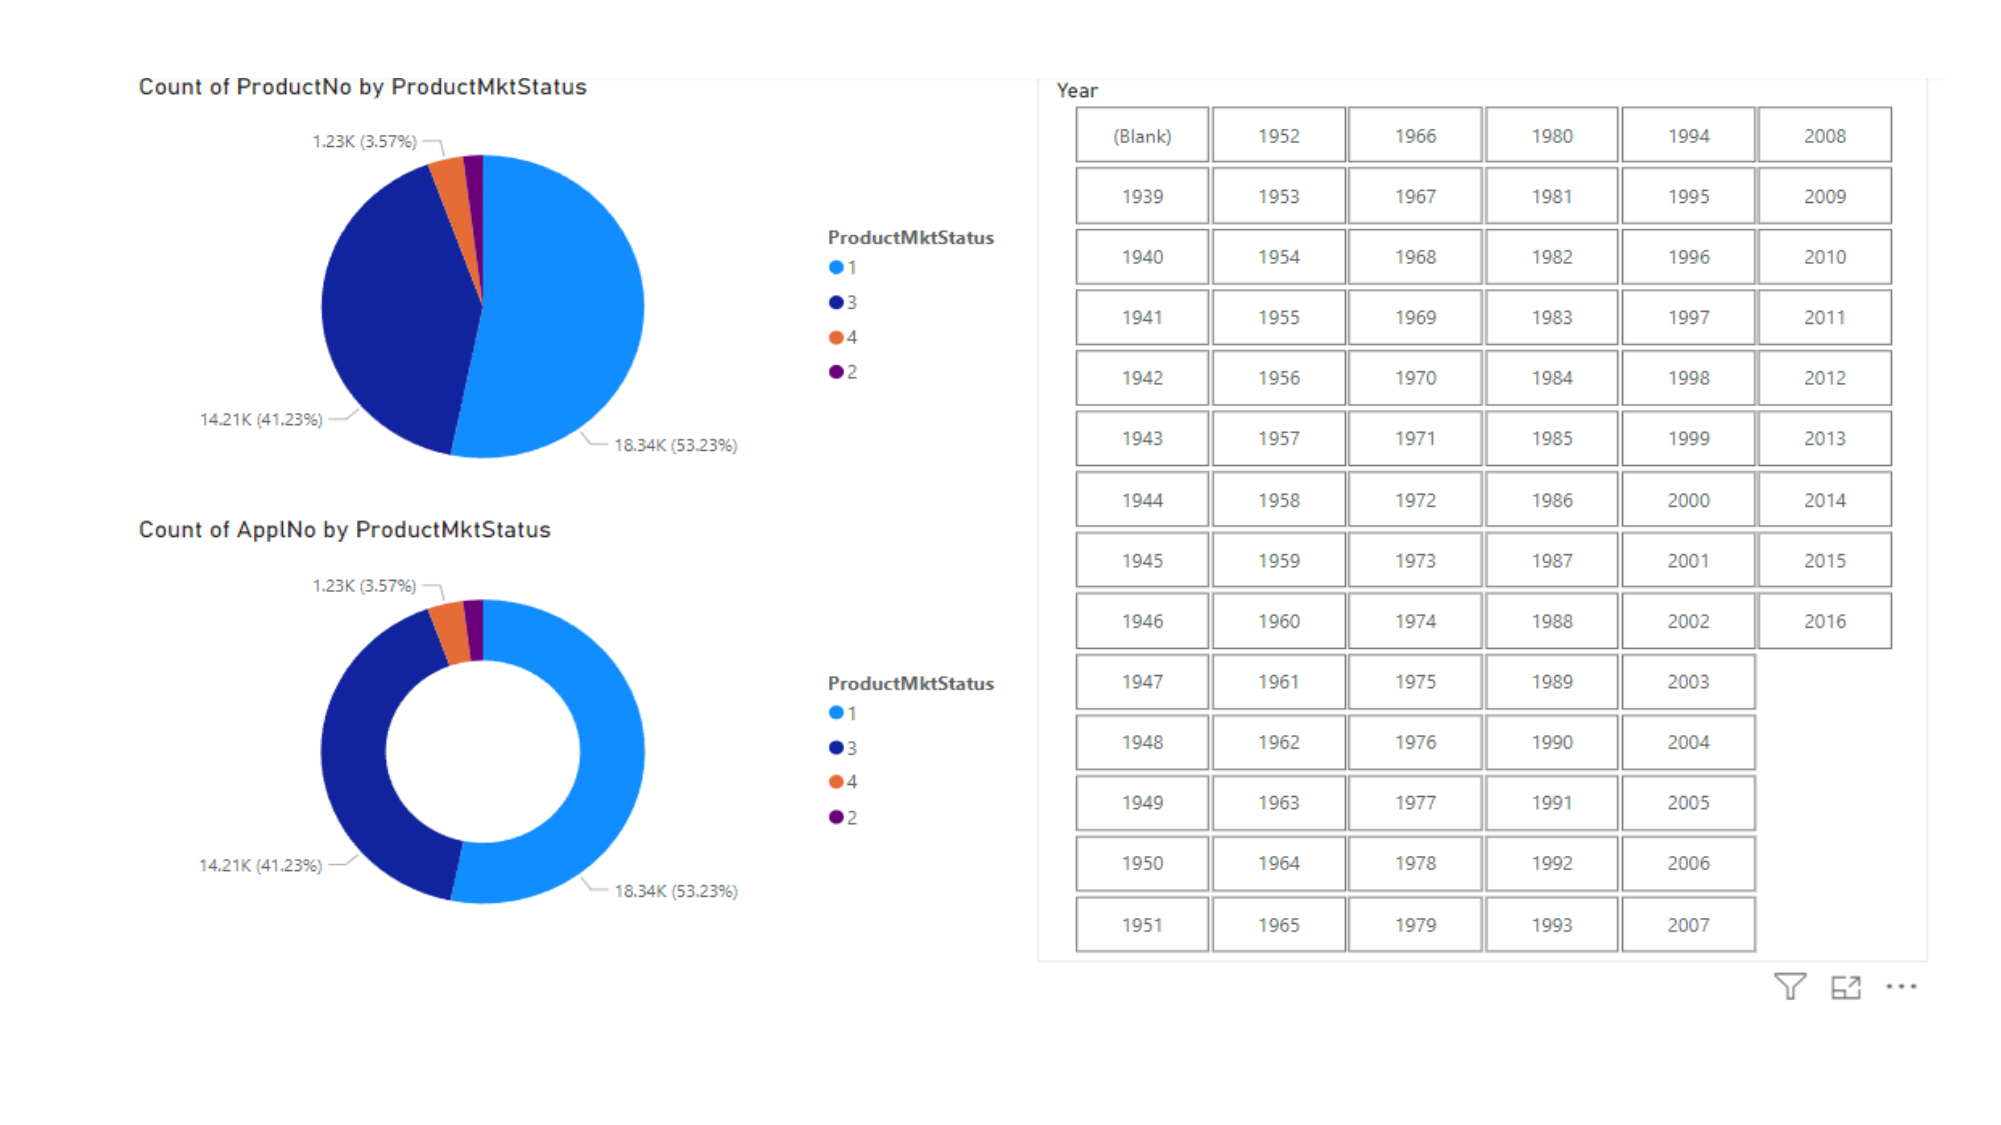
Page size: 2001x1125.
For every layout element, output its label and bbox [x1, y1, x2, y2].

list [137, 78, 1949, 1050]
